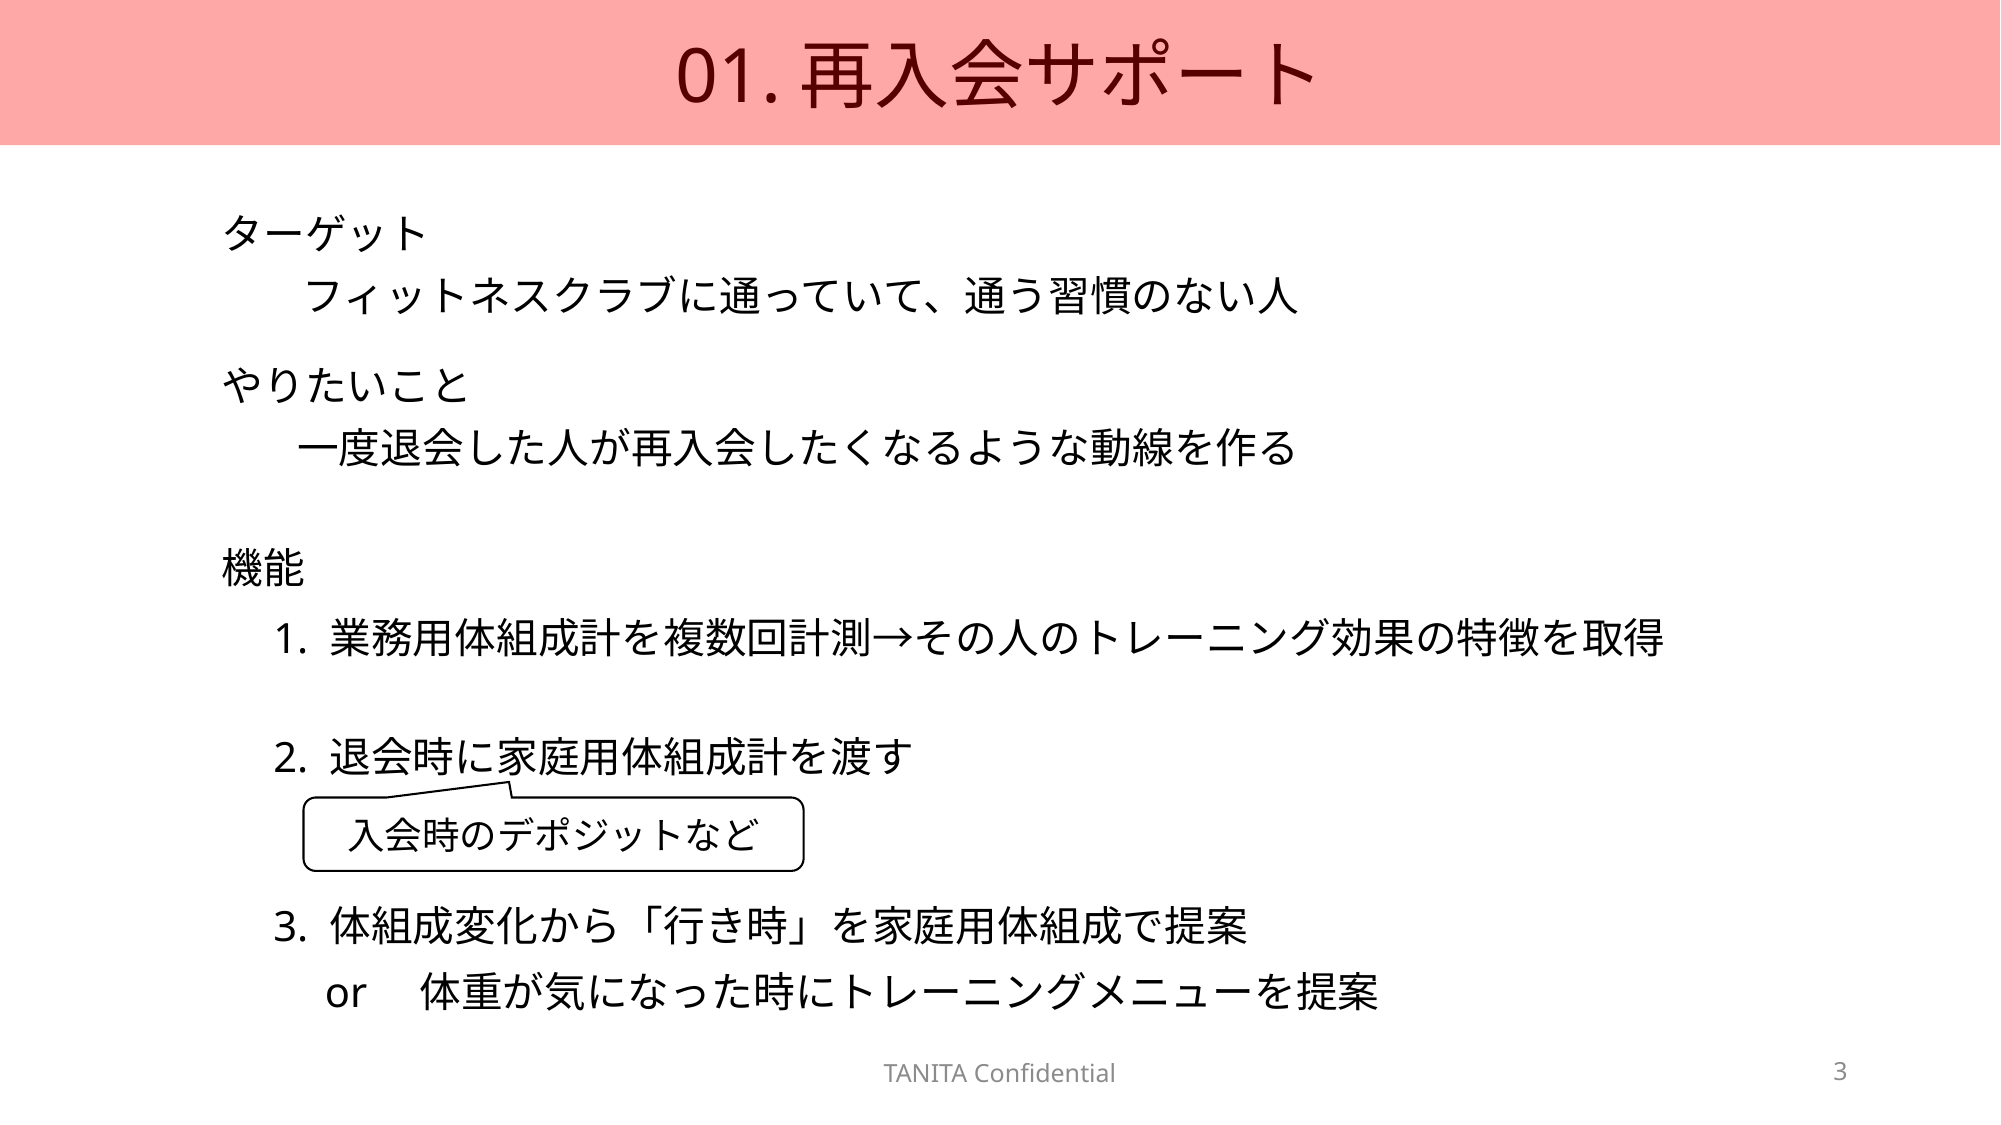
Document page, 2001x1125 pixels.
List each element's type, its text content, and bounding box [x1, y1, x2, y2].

text_box やりたいこと [206, 358, 1396, 446]
text_box 1. 業務用体組成計を複数回計測→その人のトレーニング効果の特徴を取得 [258, 609, 1919, 698]
footer TANITA Confidential [662, 1047, 1338, 1103]
slide_number 3 [1412, 1047, 1863, 1103]
text_box 3. 体組成変化から「行き時」を家庭用体組成で提案 or 体重が気になった時にトレーニングメニューを提案 [258, 898, 1919, 1047]
text_box 入会時のデポジットなど [302, 780, 805, 872]
text_box [0, 0, 2000, 146]
text_box フィットネスクラブに通っていて、通う習慣のない人 [287, 262, 1314, 328]
text_box ターゲット [206, 206, 1500, 294]
text_box 2. 退会時に家庭用体組成計を渡す [258, 729, 1919, 817]
text_box 一度退会した人が再入会したくなるような動線を作る [282, 419, 1575, 508]
text_box 機能 [206, 539, 1396, 627]
